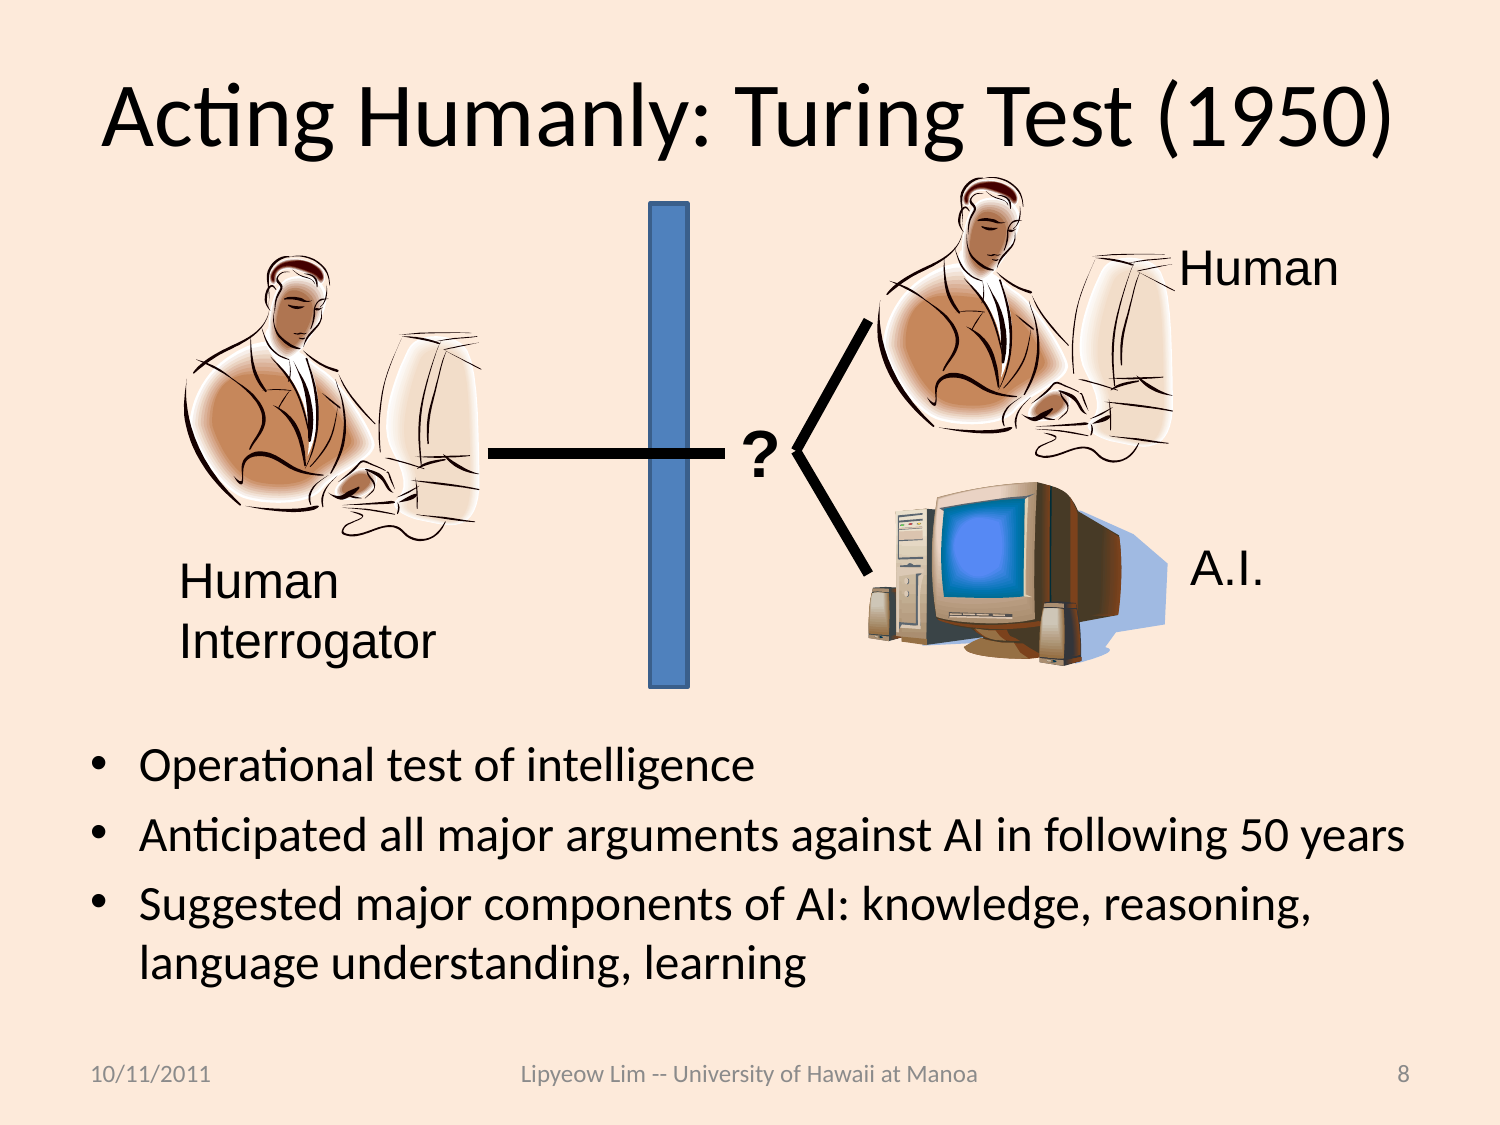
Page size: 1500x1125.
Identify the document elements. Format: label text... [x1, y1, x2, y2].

picture [868, 174, 1176, 467]
text_box Human [1180, 228, 1369, 304]
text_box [796, 451, 869, 575]
slide_number 8 [1074, 1042, 1425, 1103]
picture [174, 253, 482, 545]
text_box Human Interrogator [163, 540, 453, 676]
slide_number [75, 1042, 425, 1103]
list Operational test of intelligence Anticipated all major arguments against AI in following 50 years Suggested major components of AI: knowledge, reasoning, language understanding, learning [74, 724, 1426, 1038]
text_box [796, 320, 869, 450]
title Acting Humanly: Turing Test (1950) [74, 44, 1426, 176]
footer Lipyeow Lim -- University of Hawaii at Manoa [450, 1042, 1050, 1103]
picture [868, 481, 1168, 667]
text_box A.I. [1175, 528, 1281, 604]
text_box ? [725, 403, 790, 499]
text_box [648, 201, 690, 448]
text_box [648, 462, 690, 689]
